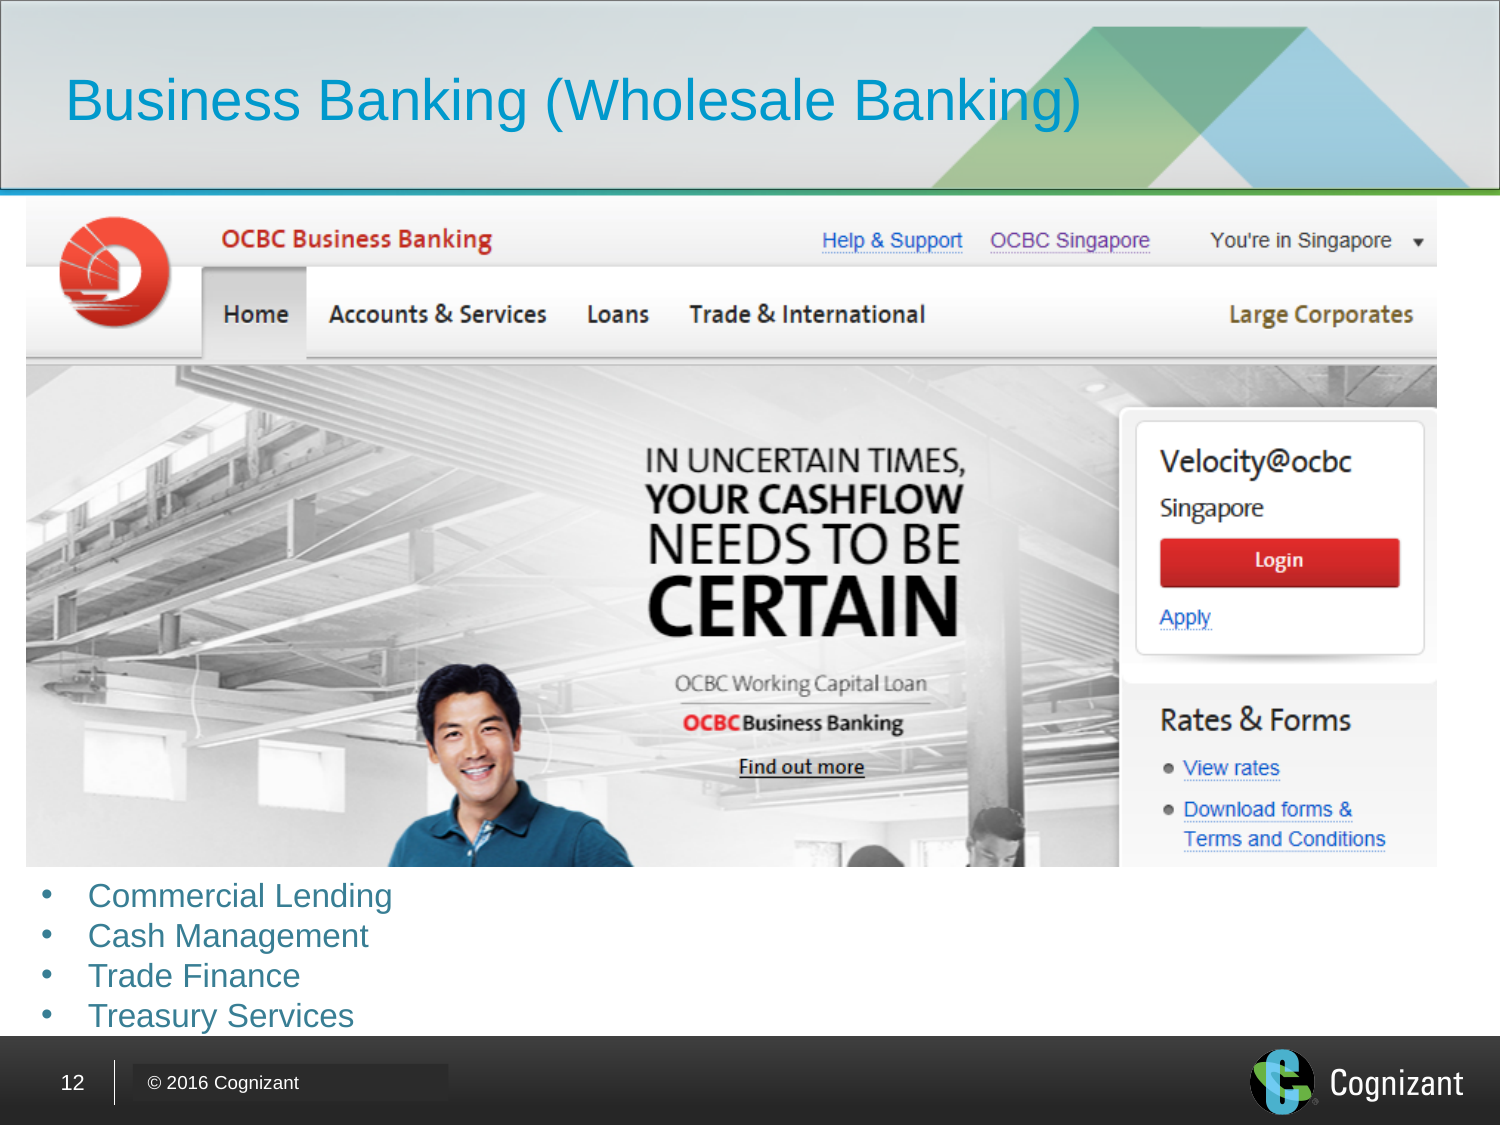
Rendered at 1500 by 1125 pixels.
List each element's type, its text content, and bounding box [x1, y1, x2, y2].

title Business Banking (Wholesale Banking) [49, 54, 1425, 154]
picture [1250, 1049, 1463, 1115]
slide_number 12 [27, 1045, 100, 1118]
picture [0, 2, 1500, 868]
text_box Commercial Lending Cash Management Trade Finance Treasury Services [26, 874, 1437, 1042]
